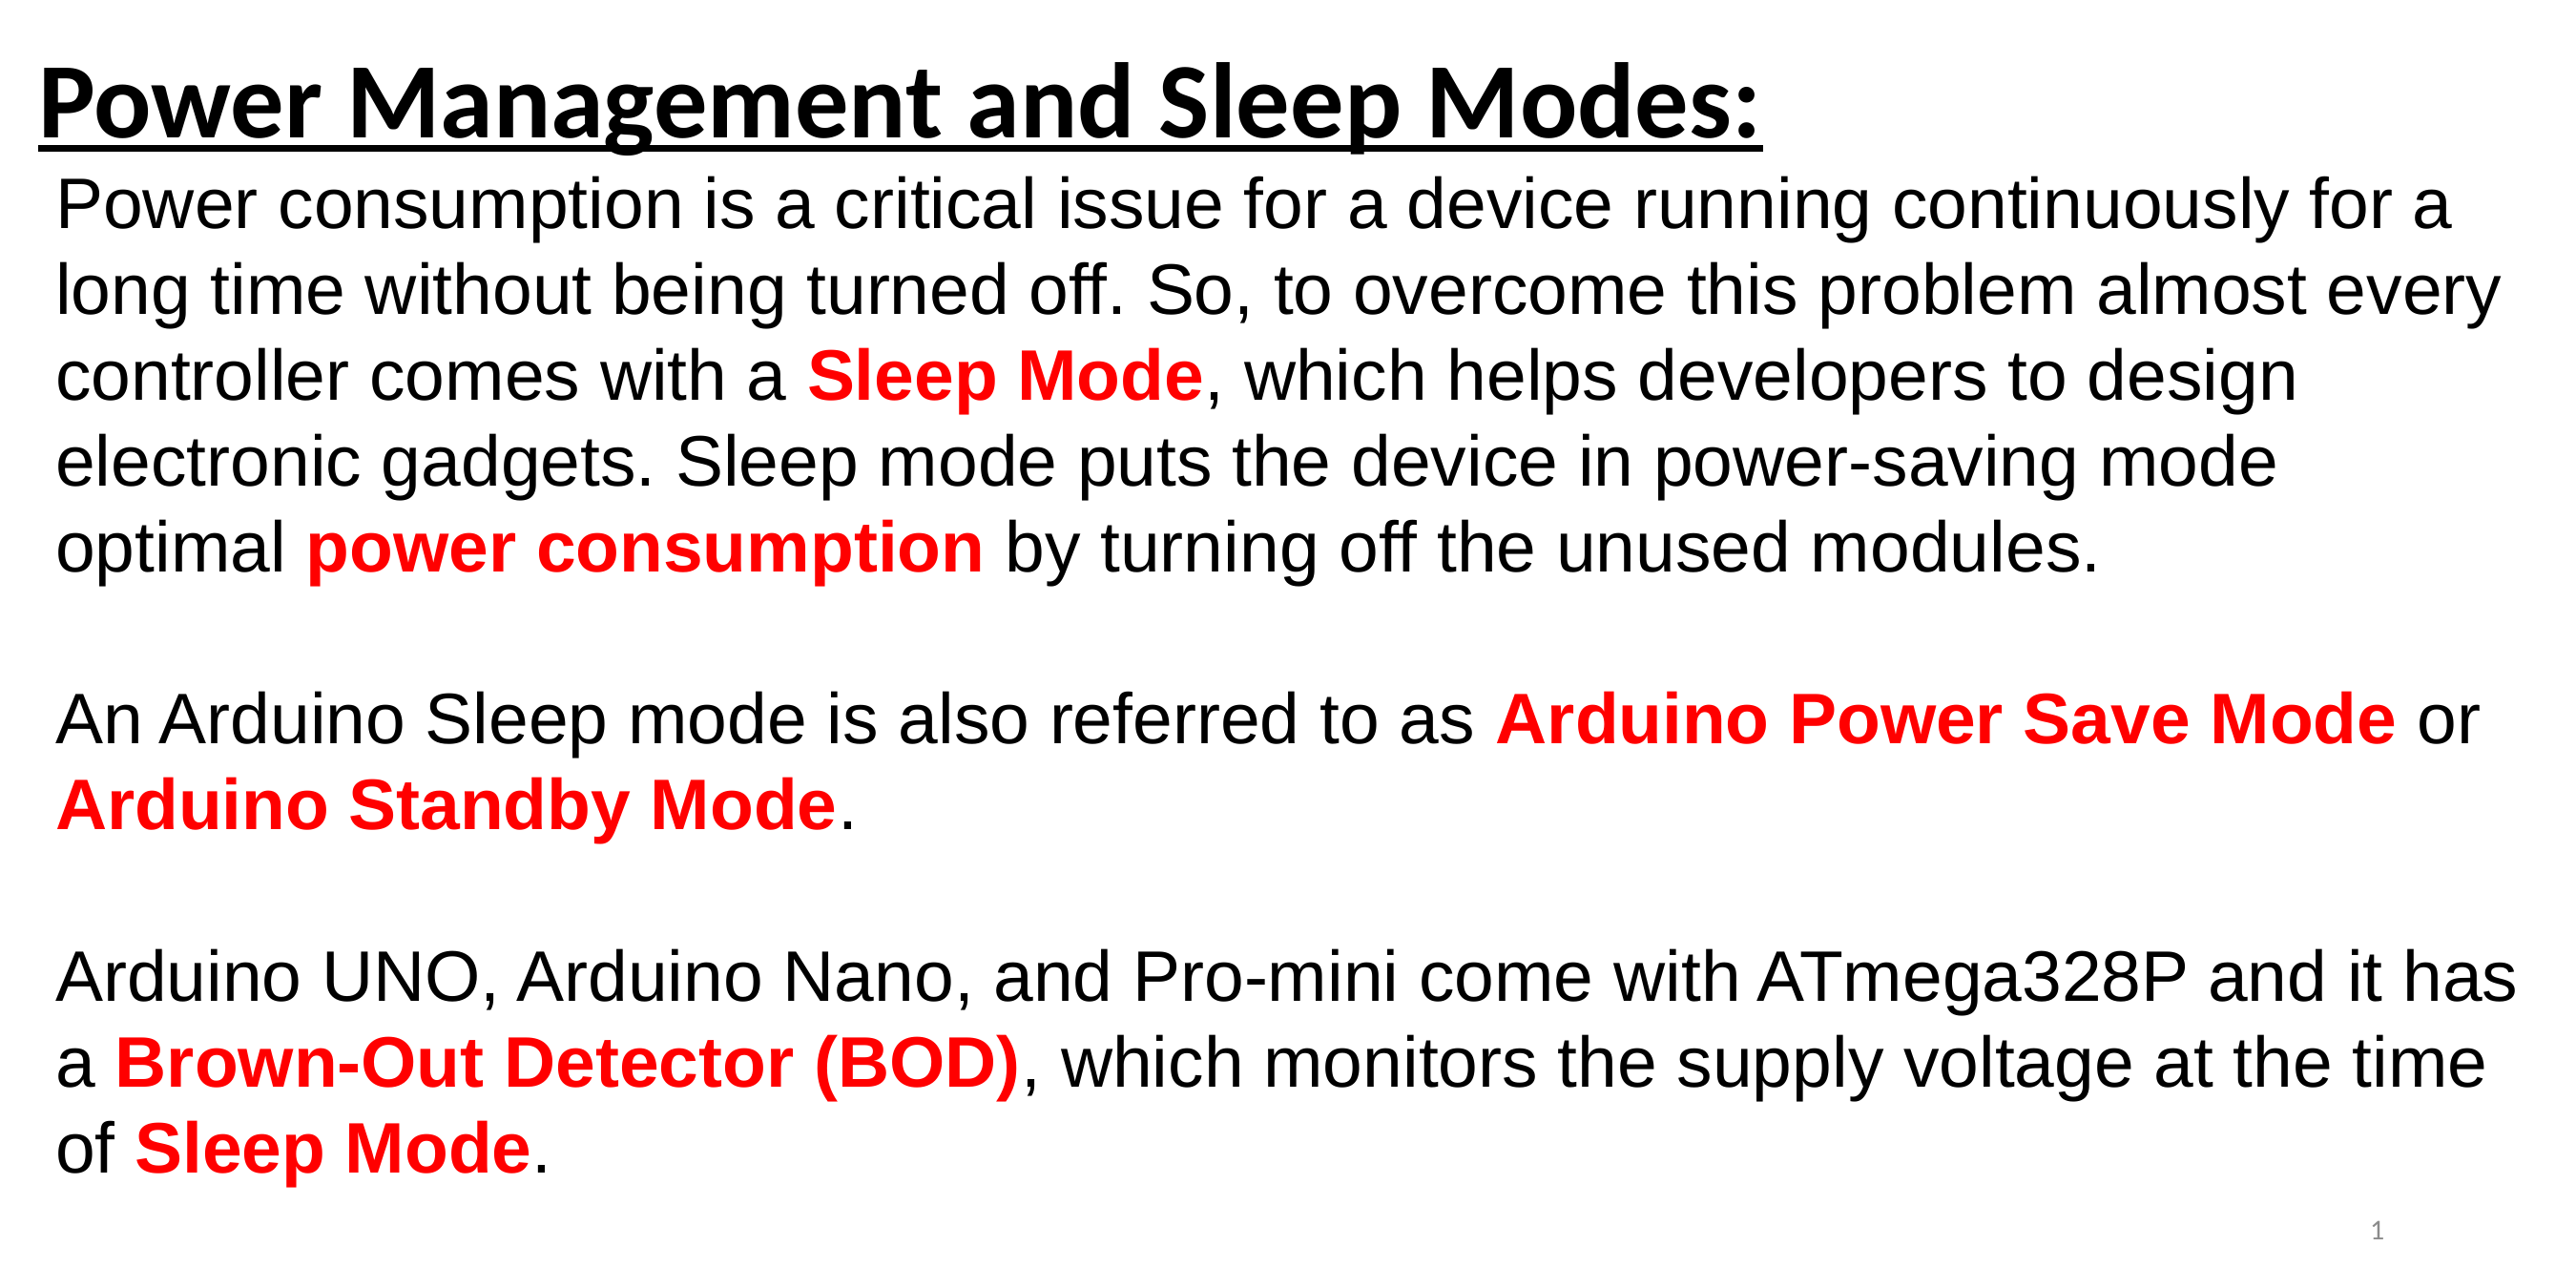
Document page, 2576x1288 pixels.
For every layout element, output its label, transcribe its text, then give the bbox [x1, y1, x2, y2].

text_box Power consumption is a critical issue for a device running continuously for a long time without being turned off. So, to overcome this problem almost every controller comes with a Sleep Mode, which helps developers to design electronic gadgets. Sleep mode puts the device in power-saving mode optimal power consumption by turning off the unused modules. An Arduino Sleep mode is also referred to as Arduino Power Save Mode or Arduino Standby Mode. Arduino UNO, Arduino Nano, and Pro-mini come with ATmega328P and it has a Brown-Out Detector (BOD), which monitors the supply voltage at the time of Sleep Mode. [41, 150, 2535, 1195]
title Power Management and Sleep Modes: [24, 33, 2499, 169]
text_box [1255, 769, 2569, 1288]
